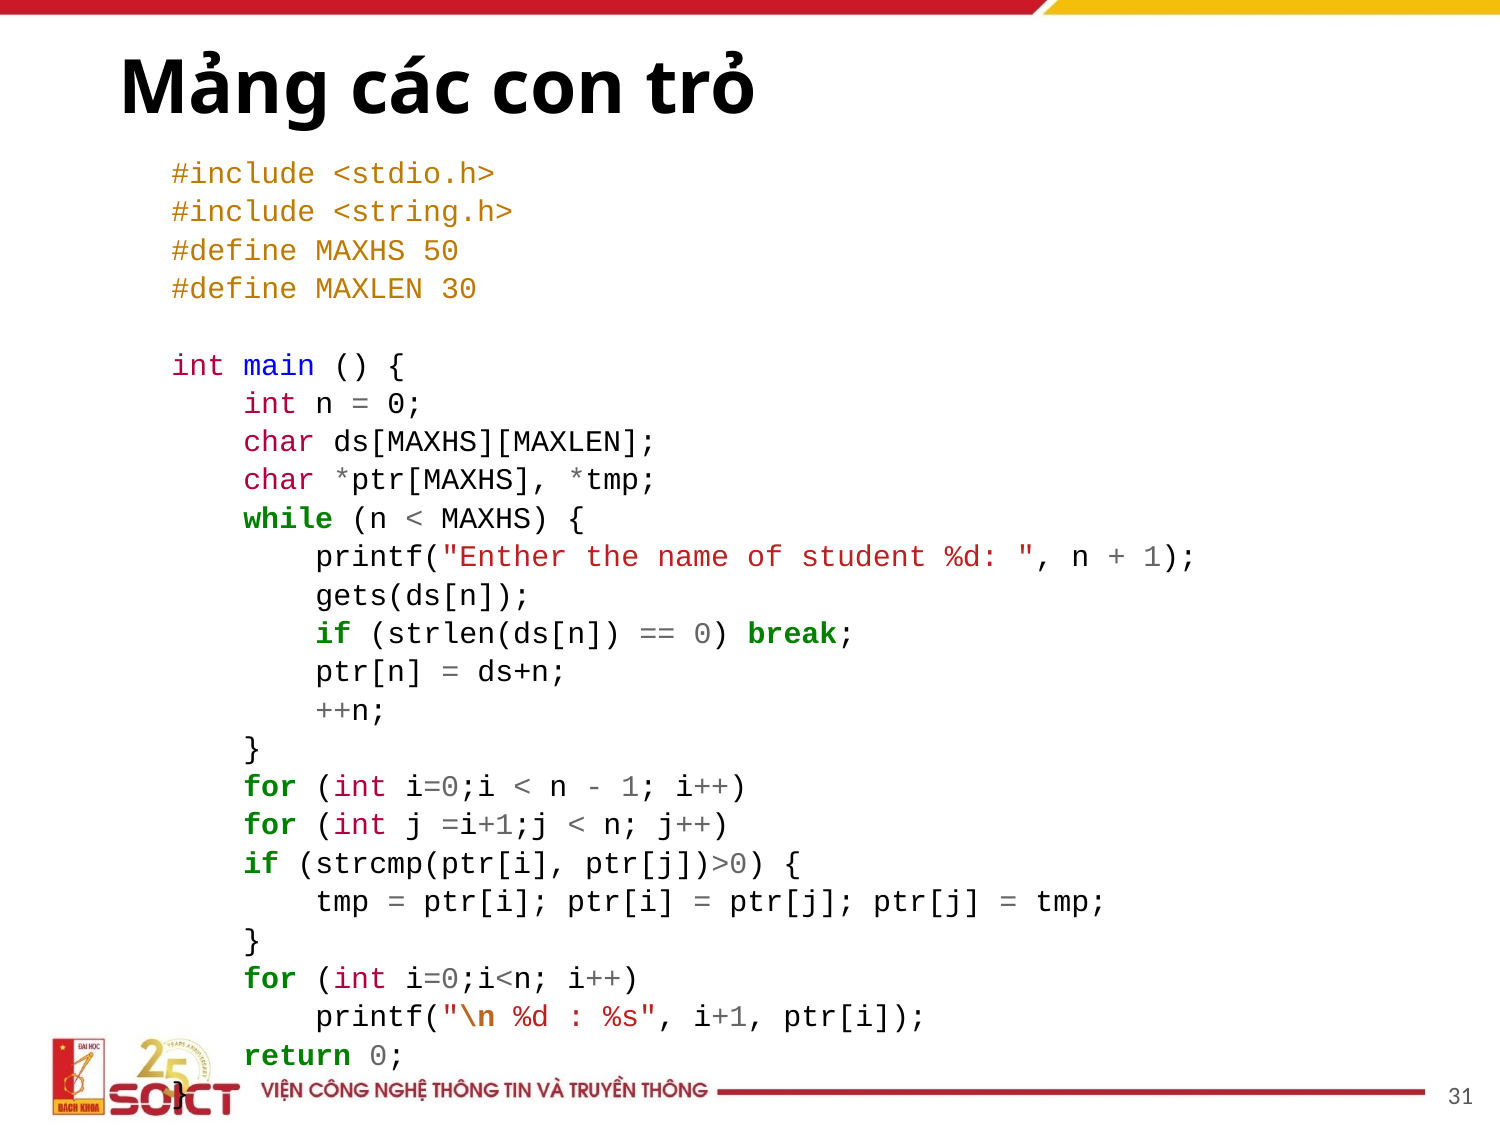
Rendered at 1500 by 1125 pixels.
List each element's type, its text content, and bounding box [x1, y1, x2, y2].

title Mảng các con trỏ [103, 24, 1397, 155]
list #include <stdio.h> #include <string.h> #define MAXHS 50 #define MAXLEN 30 int main () { int n = 0; char ds[MAXHS][MAXLEN]; char *ptr[MAXHS], *tmp; while (n < MAXHS) { printf("Enther the name of student %d: ", n + 1); gets(ds[n]); if (strlen(ds[n]) == 0) break; ptr[n] = ds+n; ++n; } for (int i=0;i < n - 1; i++) for (int j =i+1;j < n; j++) if (strcmp(ptr[i], ptr[j])>0) { tmp = ptr[i]; ptr[i] = ptr[j]; ptr[j] = tmp; } for (int i=0;i<n; i++) printf("\n %d : %s", i+1, ptr[i]); return 0; } [156, 143, 1397, 1125]
slide_number 31 [1300, 1065, 1489, 1125]
picture [0, 0, 1500, 1125]
